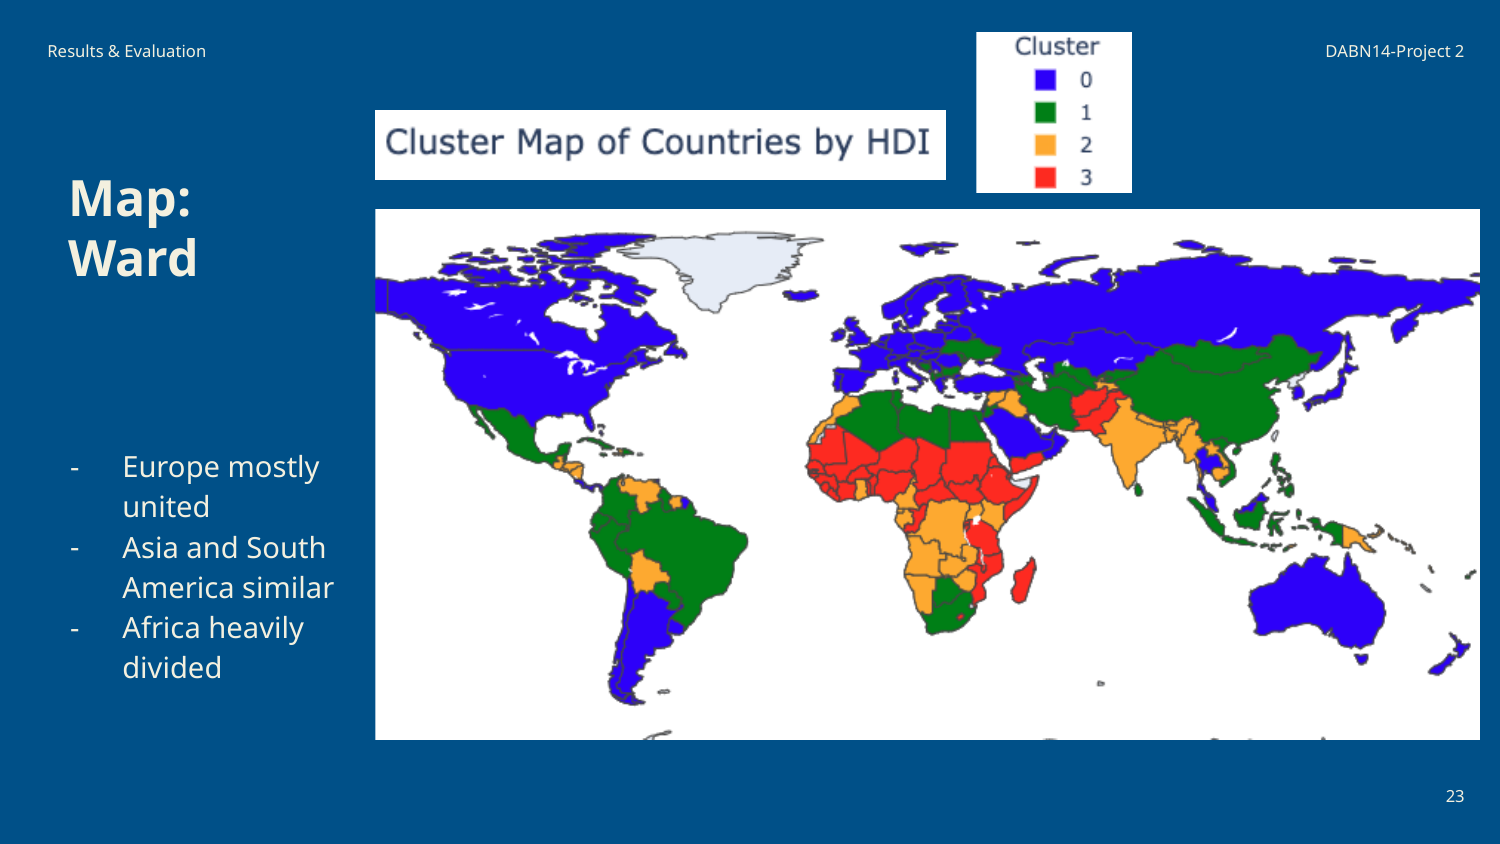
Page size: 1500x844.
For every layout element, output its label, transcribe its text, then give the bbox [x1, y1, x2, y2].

picture [375, 110, 946, 180]
list Europe mostly united Asia and South America similar Africa heavily divided [32, 436, 364, 740]
text_box Map: Ward [53, 151, 348, 320]
list DABN14-Project 2 [1162, 32, 1480, 67]
picture [375, 209, 1481, 740]
list Results & Evaluation [32, 32, 338, 67]
slide_number ‹#› [1389, 764, 1480, 830]
picture [976, 31, 1132, 193]
